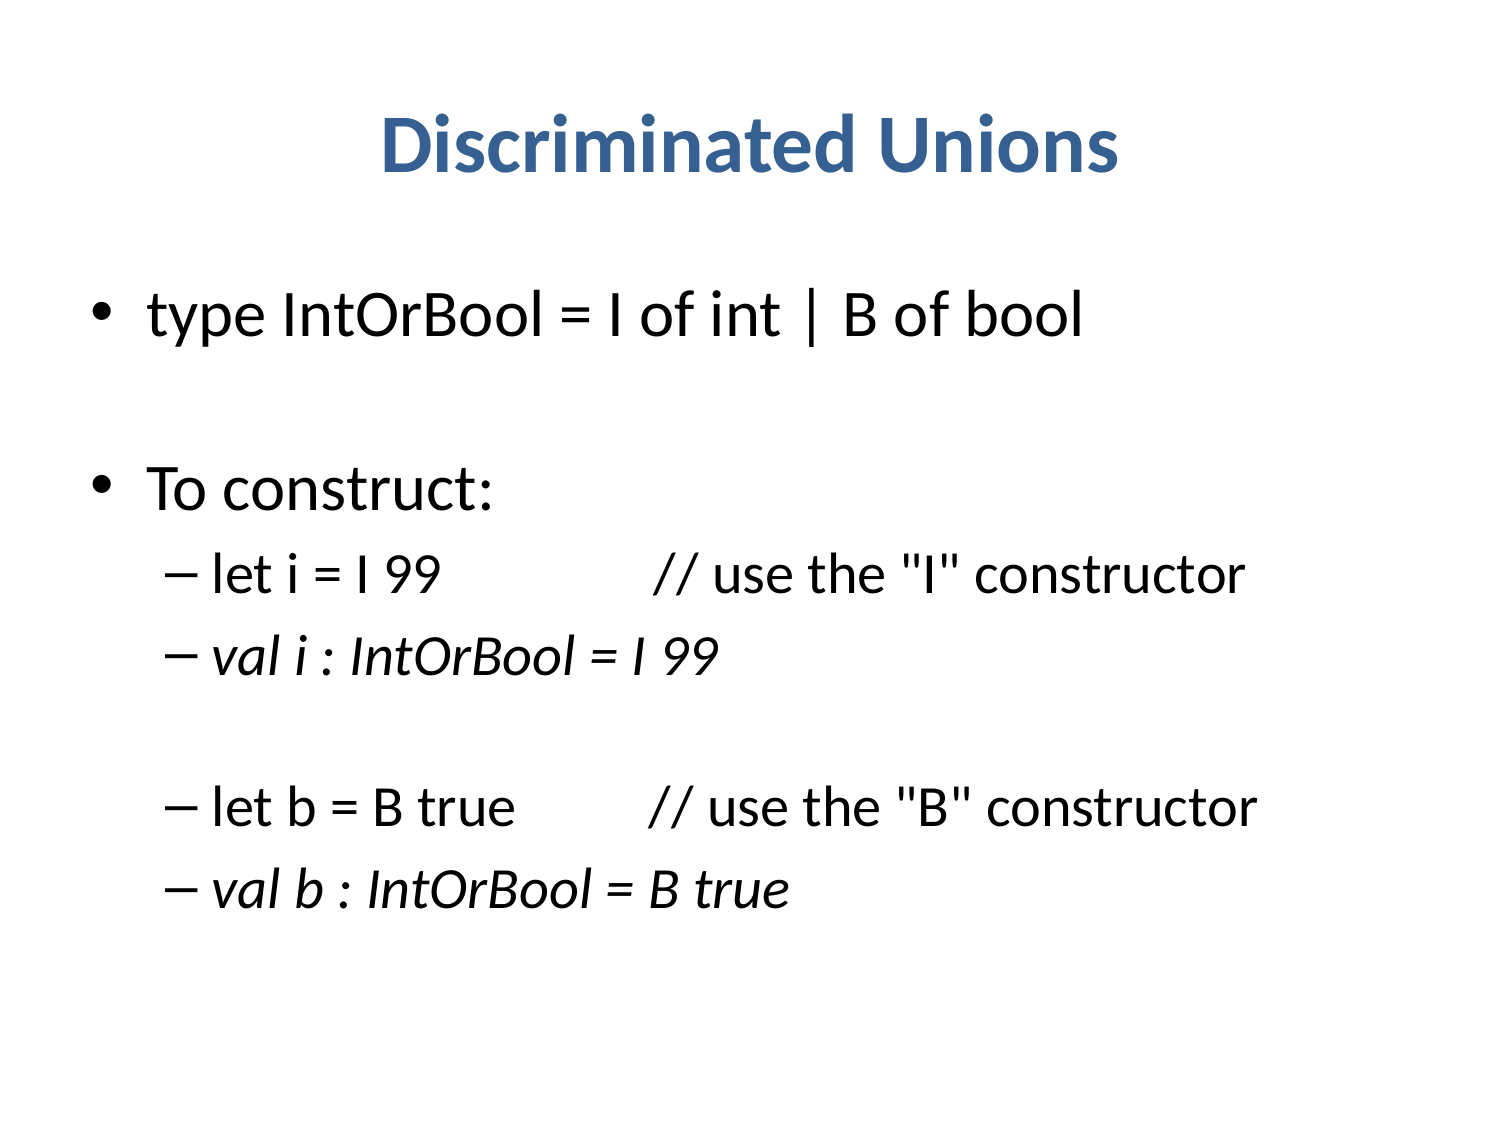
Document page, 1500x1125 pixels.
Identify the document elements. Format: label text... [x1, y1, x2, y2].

list type IntOrBool = I of int | B of bool To construct: let i = I 99 // use the "I" constructor val i : IntOrBool = I 99 let b = B true // use the "B" constructor val b : IntOrBool = B true [75, 262, 1425, 1005]
title Discriminated Unions [75, 45, 1425, 233]
